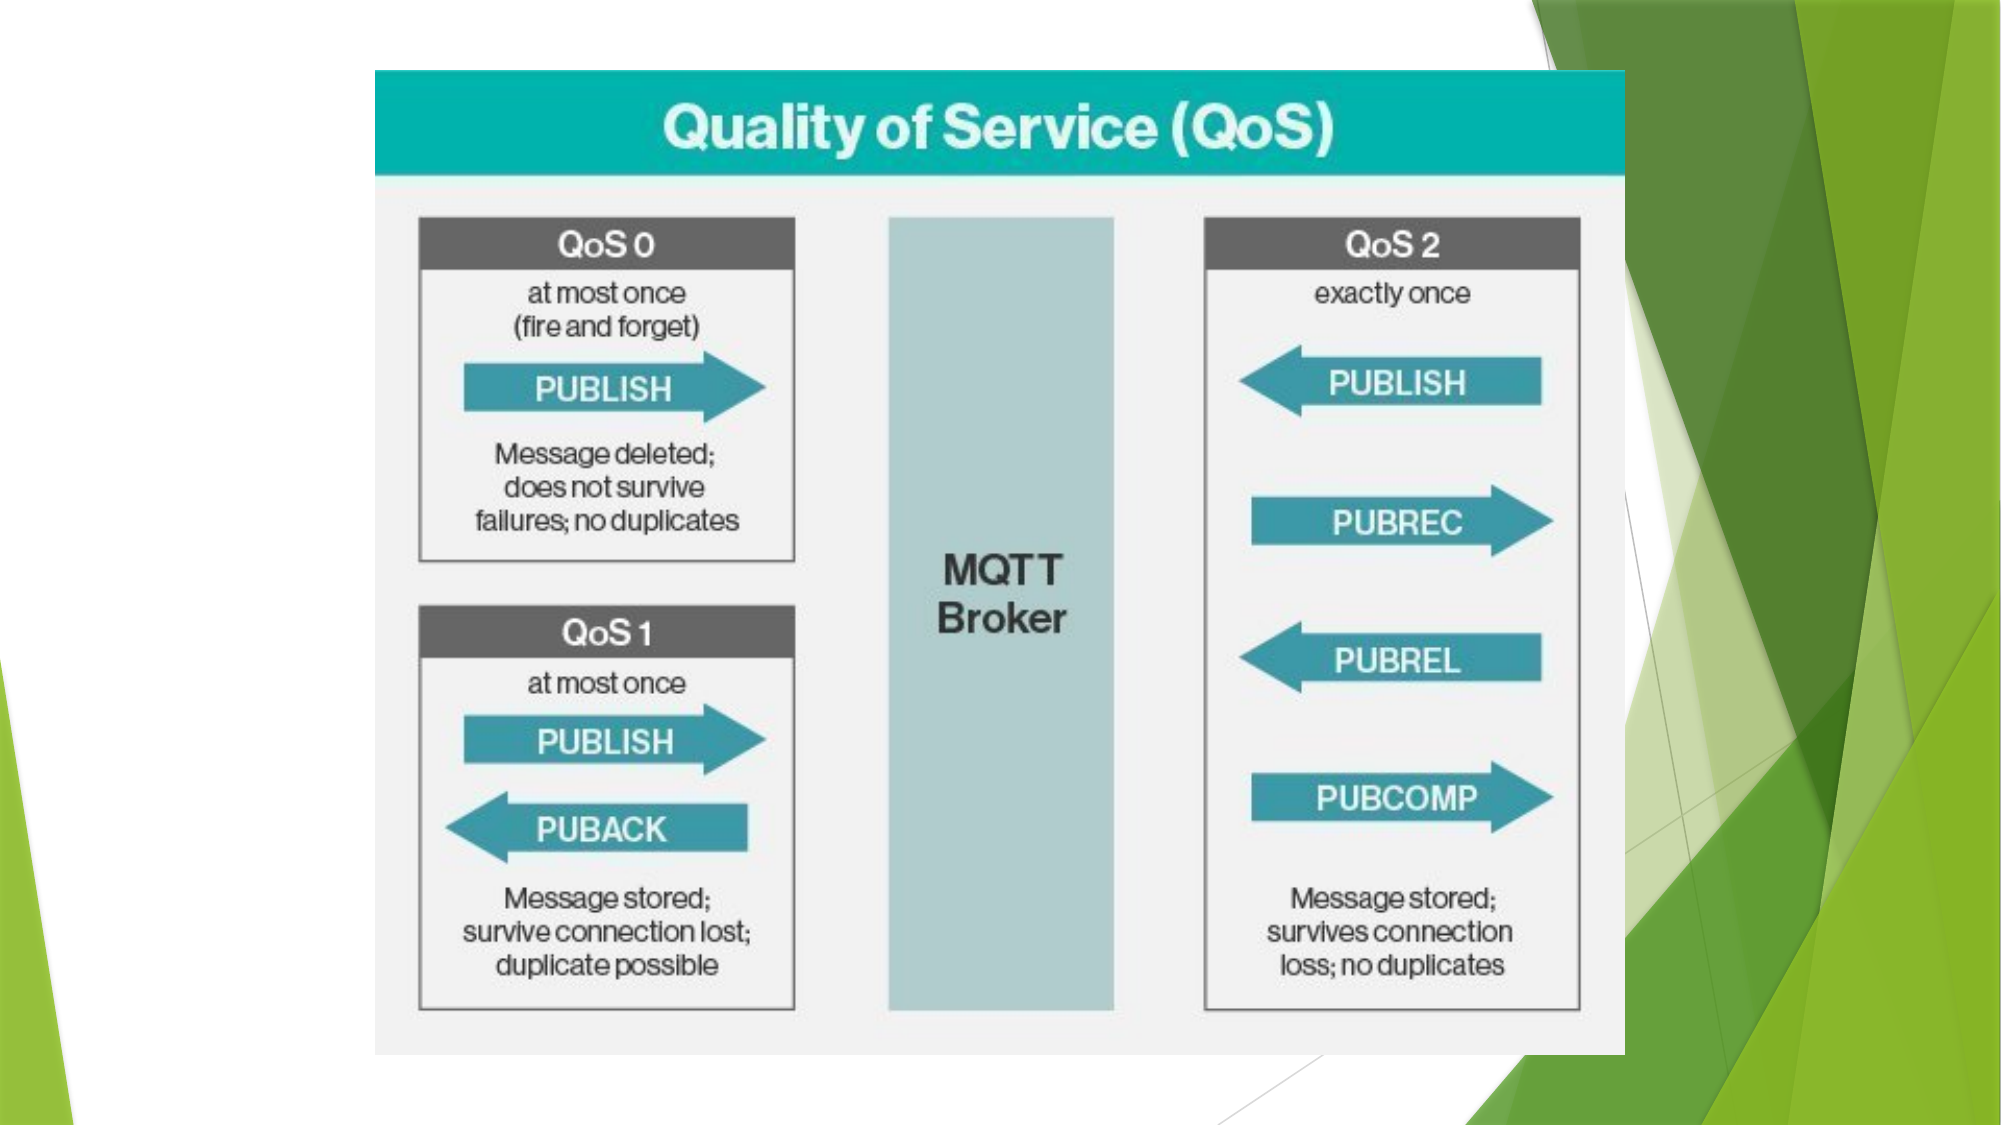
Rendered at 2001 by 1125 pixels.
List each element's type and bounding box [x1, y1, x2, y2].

picture [374, 70, 1626, 1055]
